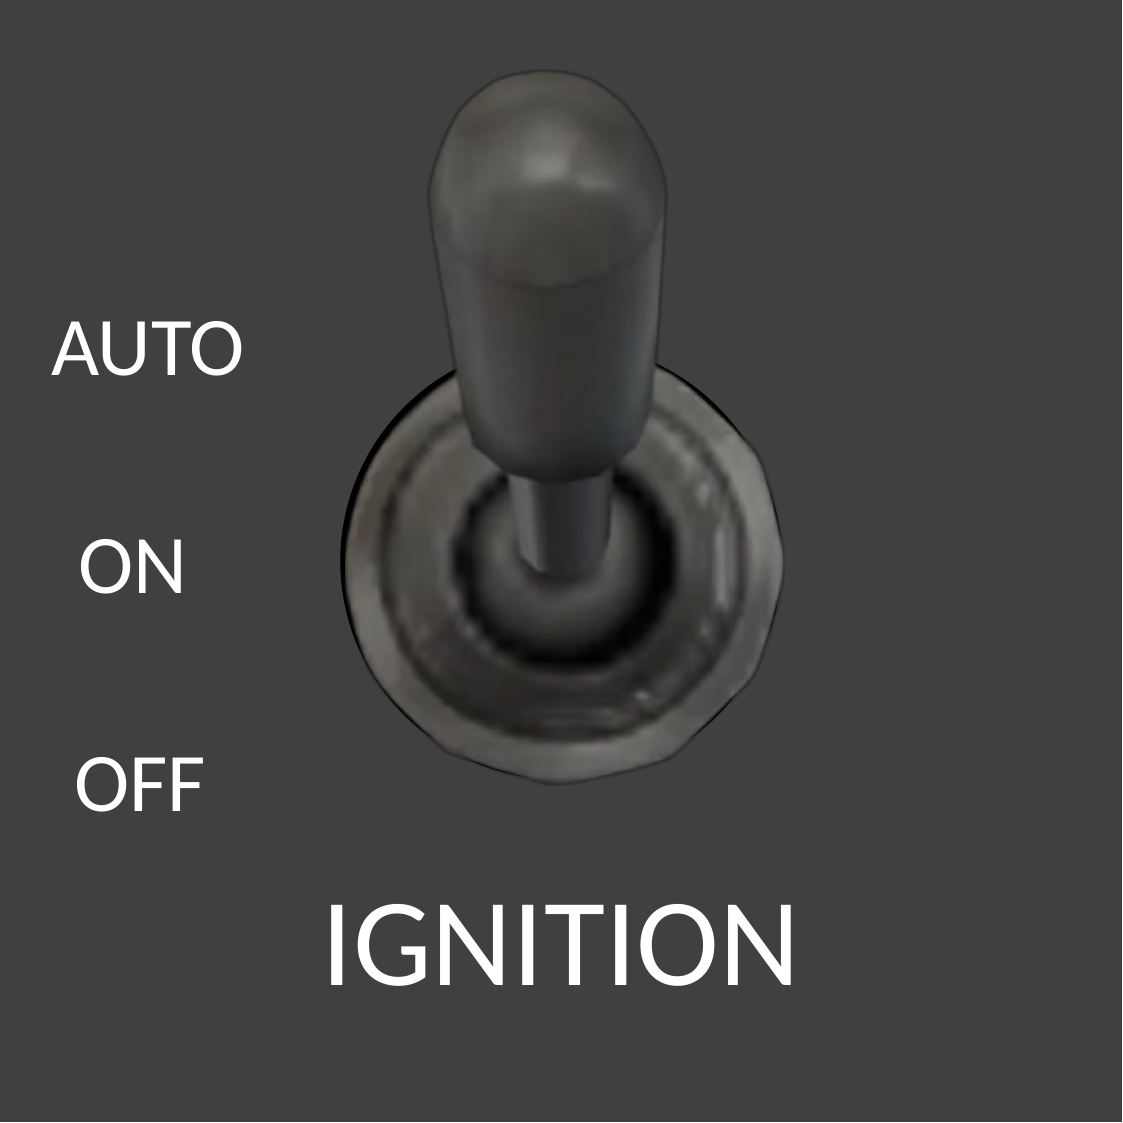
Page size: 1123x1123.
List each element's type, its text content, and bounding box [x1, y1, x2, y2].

text_box AUTO [36, 285, 260, 400]
text_box ON [64, 503, 203, 618]
picture [344, 68, 785, 786]
text_box [340, 520, 344, 602]
text_box OFF [59, 720, 221, 836]
text_box IGNITION [306, 853, 816, 1019]
